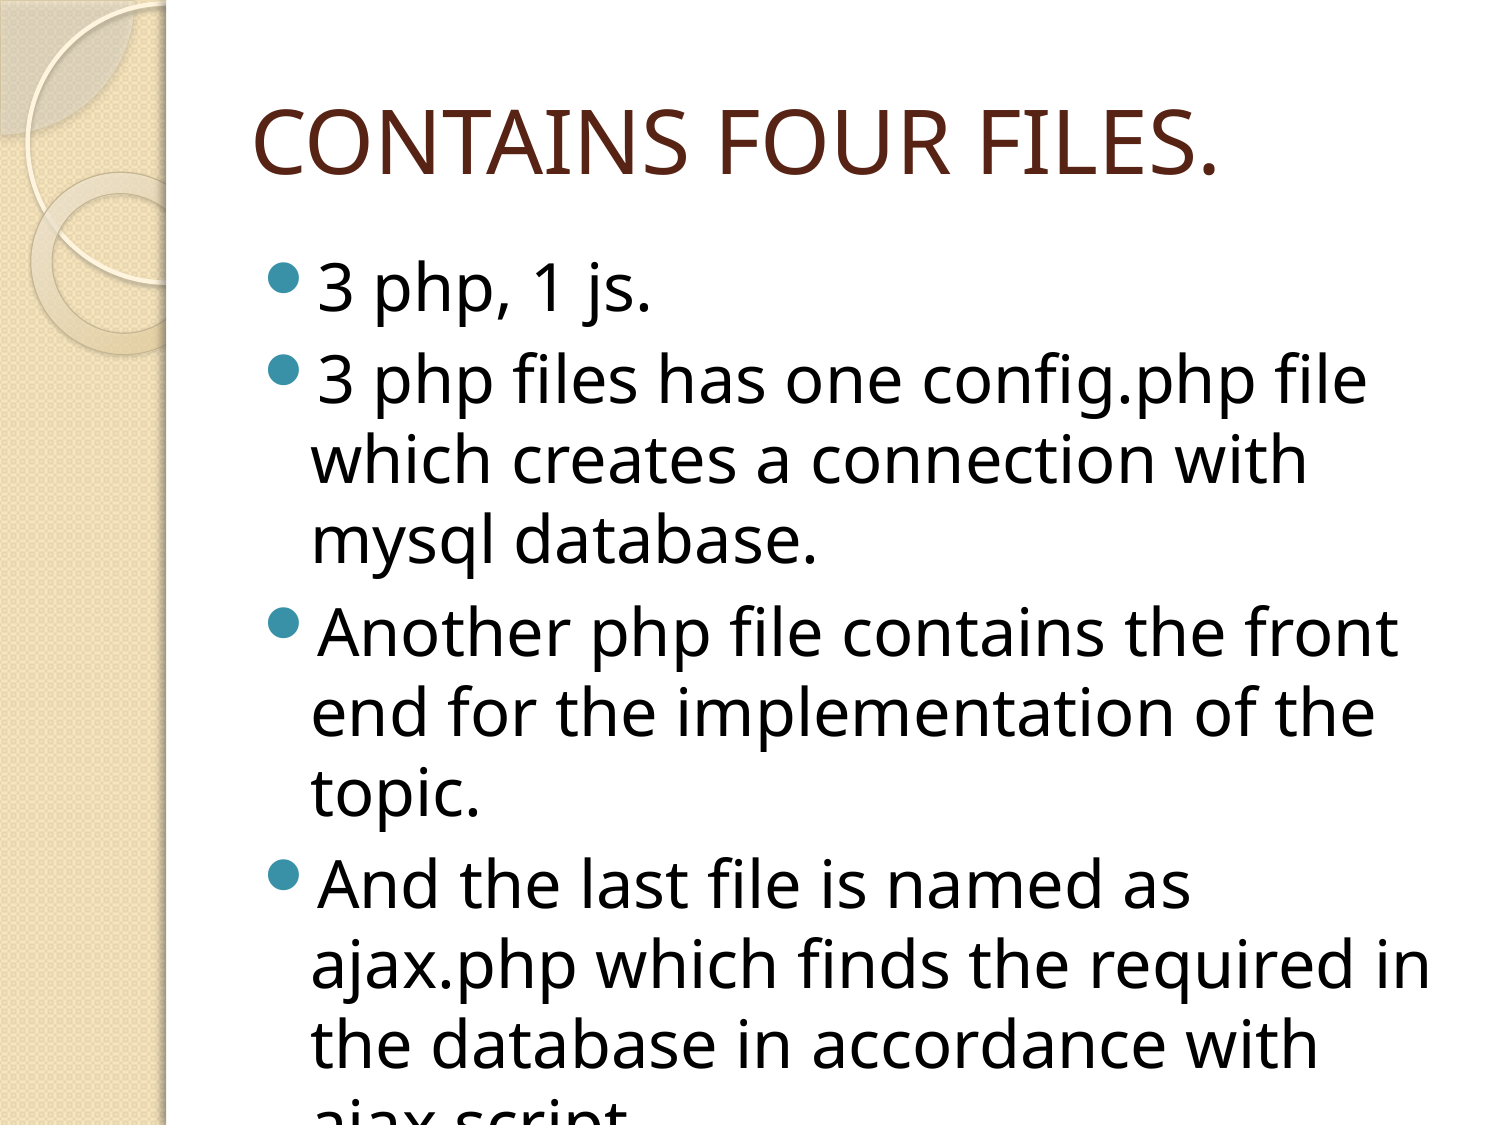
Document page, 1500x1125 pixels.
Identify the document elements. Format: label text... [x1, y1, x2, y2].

list 3 php, 1 js. 3 php files has one config.php file which creates a connection with mysql database. Another php file contains the front end for the implementation of the topic. And the last file is named as ajax.php which finds the required in the database in accordance with ajax script. Js file includes jquery as well as ajax. [235, 237, 1466, 1025]
title CONTAINS FOUR FILES. [235, 45, 1466, 233]
